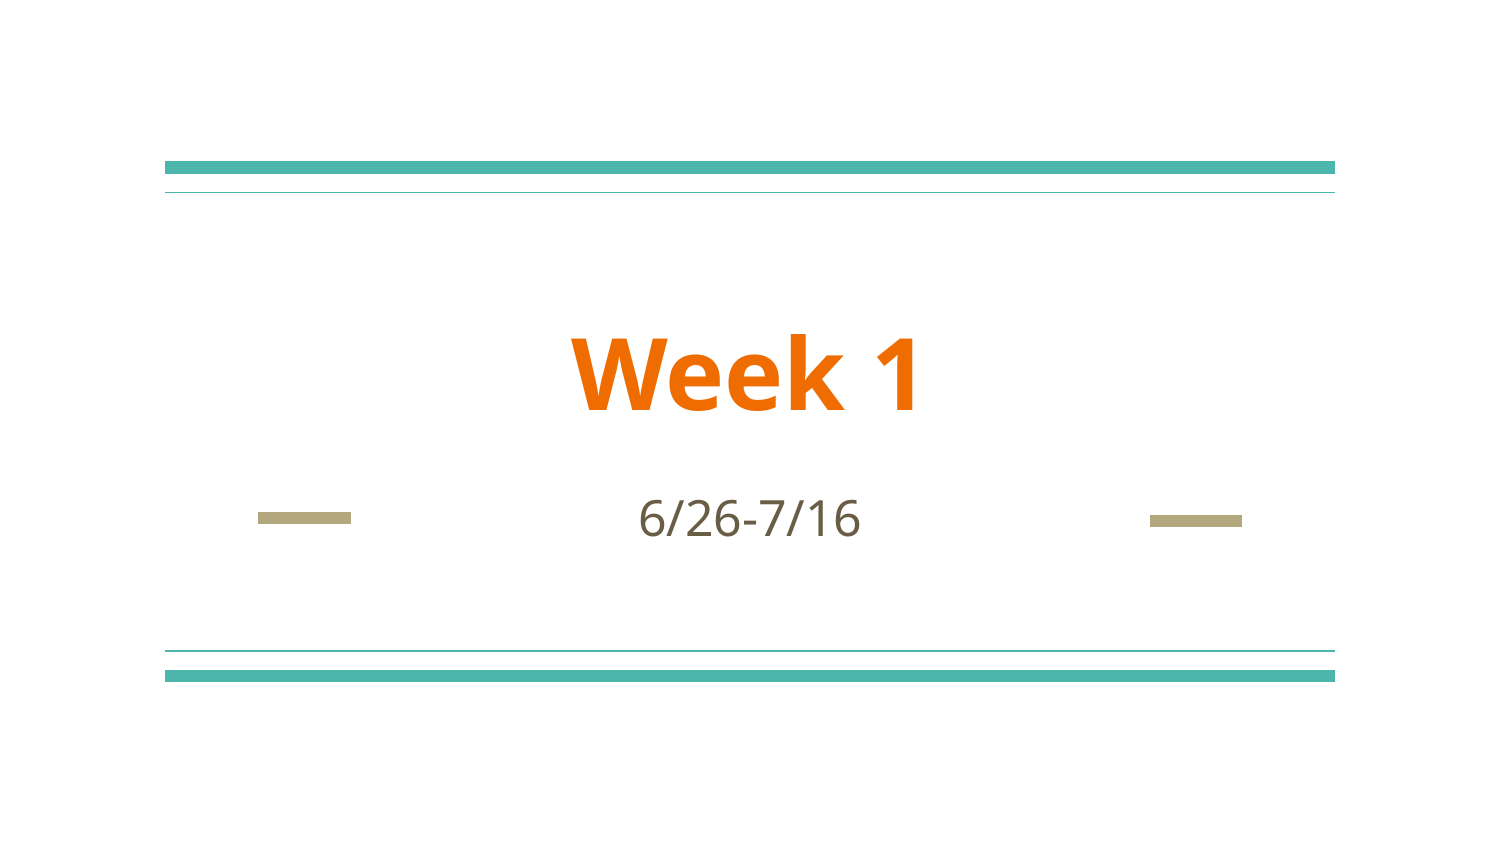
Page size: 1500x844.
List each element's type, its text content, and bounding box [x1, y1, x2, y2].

title Week 1 [164, 287, 1336, 456]
subtitle 6/26-7/16 [350, 467, 1150, 598]
